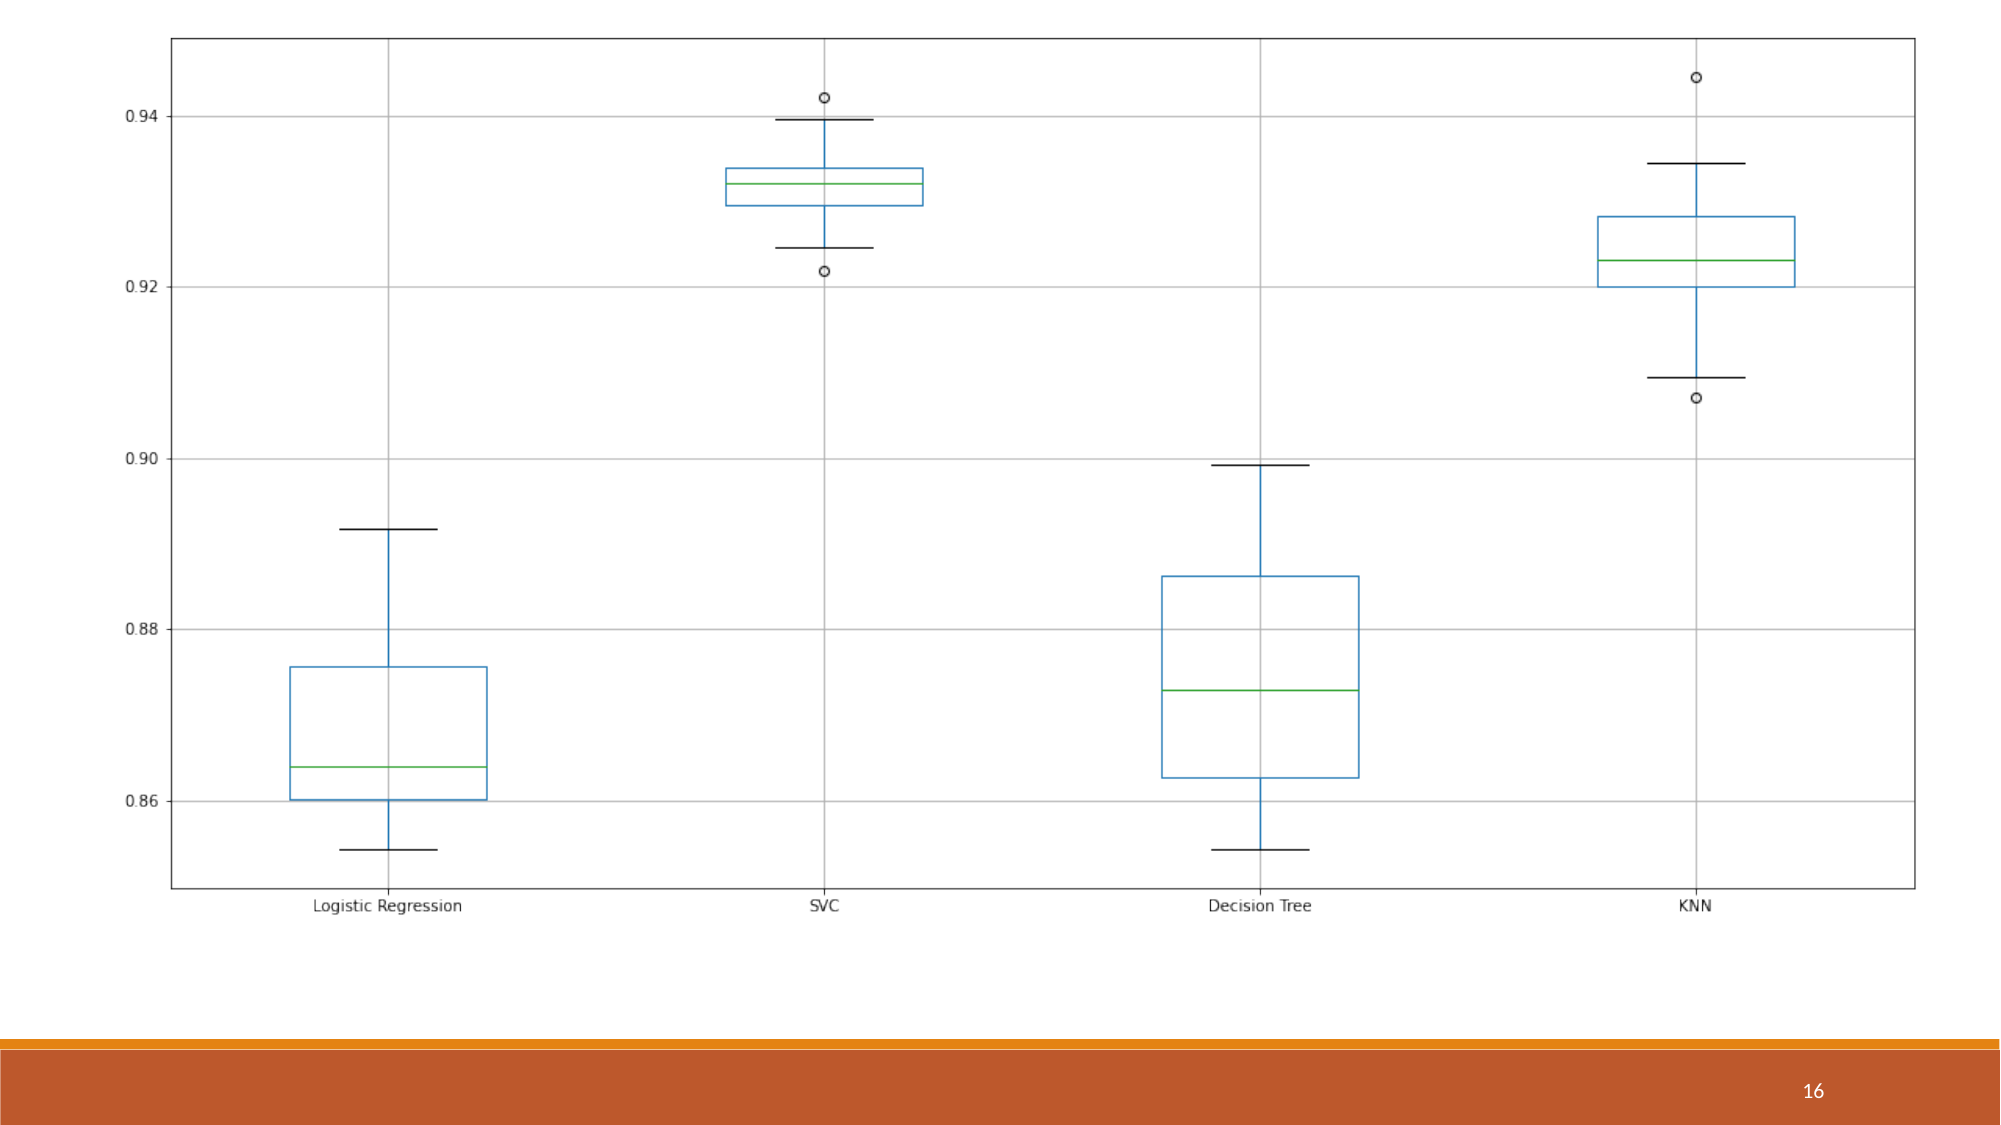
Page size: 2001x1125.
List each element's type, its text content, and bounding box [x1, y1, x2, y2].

picture [112, 26, 1925, 927]
slide_number 16 [1624, 1059, 1840, 1120]
